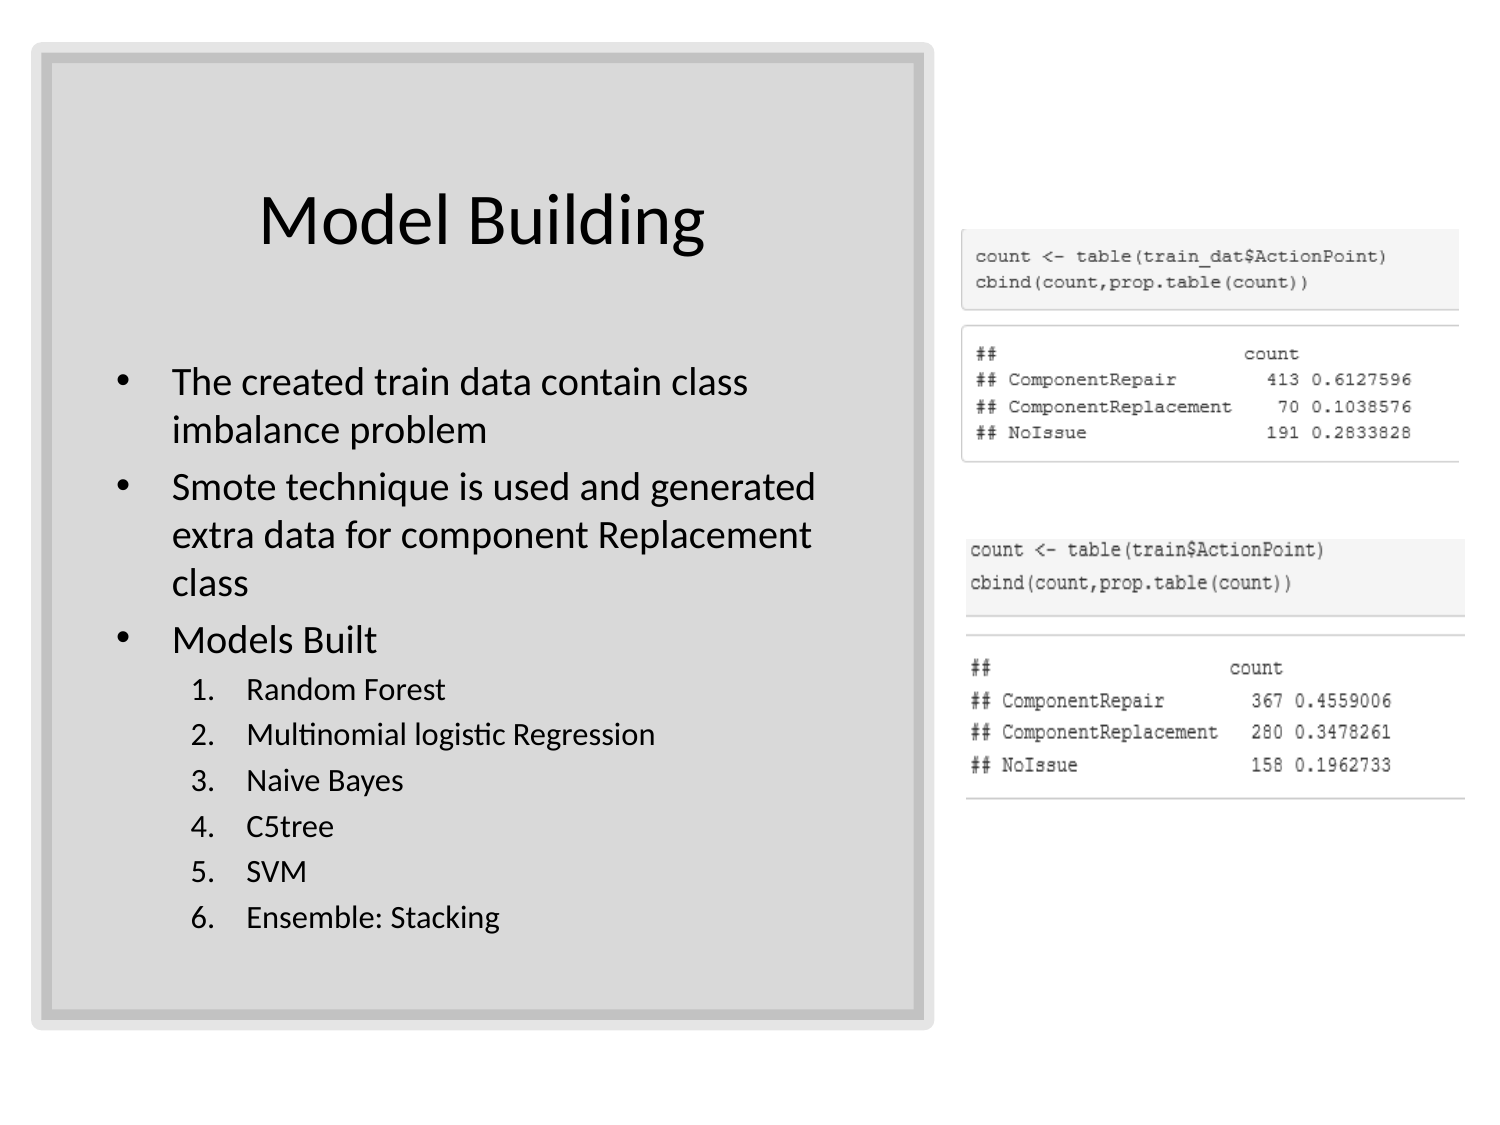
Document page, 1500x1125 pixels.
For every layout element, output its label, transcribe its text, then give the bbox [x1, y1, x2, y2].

text_box [39, 51, 926, 1022]
title Model Building [101, 105, 865, 326]
picture [966, 539, 1465, 805]
picture [961, 228, 1459, 468]
list The created train data contain class imbalance problem Smote technique is used and generated extra data for component Replacement class Models Built Random Forest Multinomial logistic Regression Naive Bayes C5tree SVM Ensemble: Stacking [101, 348, 865, 943]
